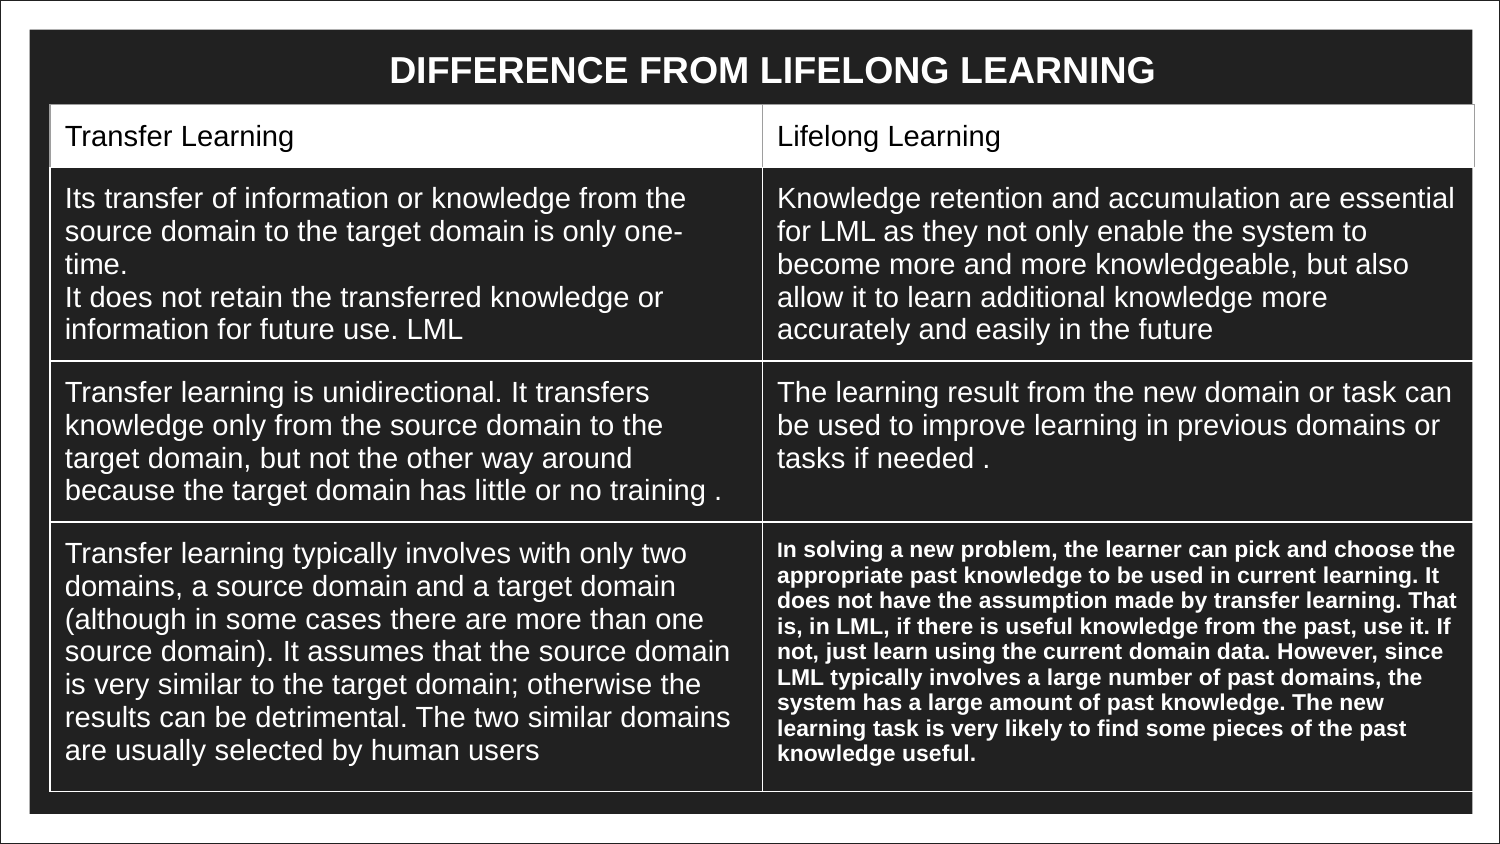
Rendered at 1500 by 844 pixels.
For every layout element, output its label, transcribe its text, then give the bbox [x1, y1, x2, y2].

title DIFFERENCE FROM LIFELONG LEARNING [71, 42, 1475, 95]
table_cell Knowledge retention and accumulation are essential for LML as they not only enable the system to become more and more knowledgeable, but also allow it to learn additional knowledge more accurately and easily in the future [763, 168, 1474, 360]
table_header Transfer Learning [51, 105, 762, 167]
table_cell Transfer learning is unidirectional. It transfers knowledge only from the source domain to the target domain, but not the other way around because the target domain has little or no training . [51, 362, 762, 521]
table_cell Its transfer of information or knowledge from the source domain to the target domain is only one-time. It does not retain the transferred knowledge or information for future use. LML [51, 168, 762, 360]
table_cell The learning result from the new domain or task can be used to improve learning in previous domains or tasks if needed . [763, 362, 1474, 521]
table_cell Transfer learning typically involves with only two domains, a source domain and a target domain (although in some cases there are more than one source domain). It assumes that the source domain is very similar to the target domain; otherwise the results can be detrimental. The two similar domains are usually selected by human users [51, 523, 762, 791]
table_header Lifelong Learning [763, 105, 1474, 167]
table_cell In solving a new problem, the learner can pick and choose the appropriate past knowledge to be used in current learning. It does not have the assumption made by transfer learning. That is, in LML, if there is useful knowledge from the past, use it. If not, just learn using the current domain data. However, since LML typically involves a large number of past domains, the system has a large amount of past knowledge. The new learning task is very likely to find some pieces of the past knowledge useful. [763, 523, 1474, 791]
